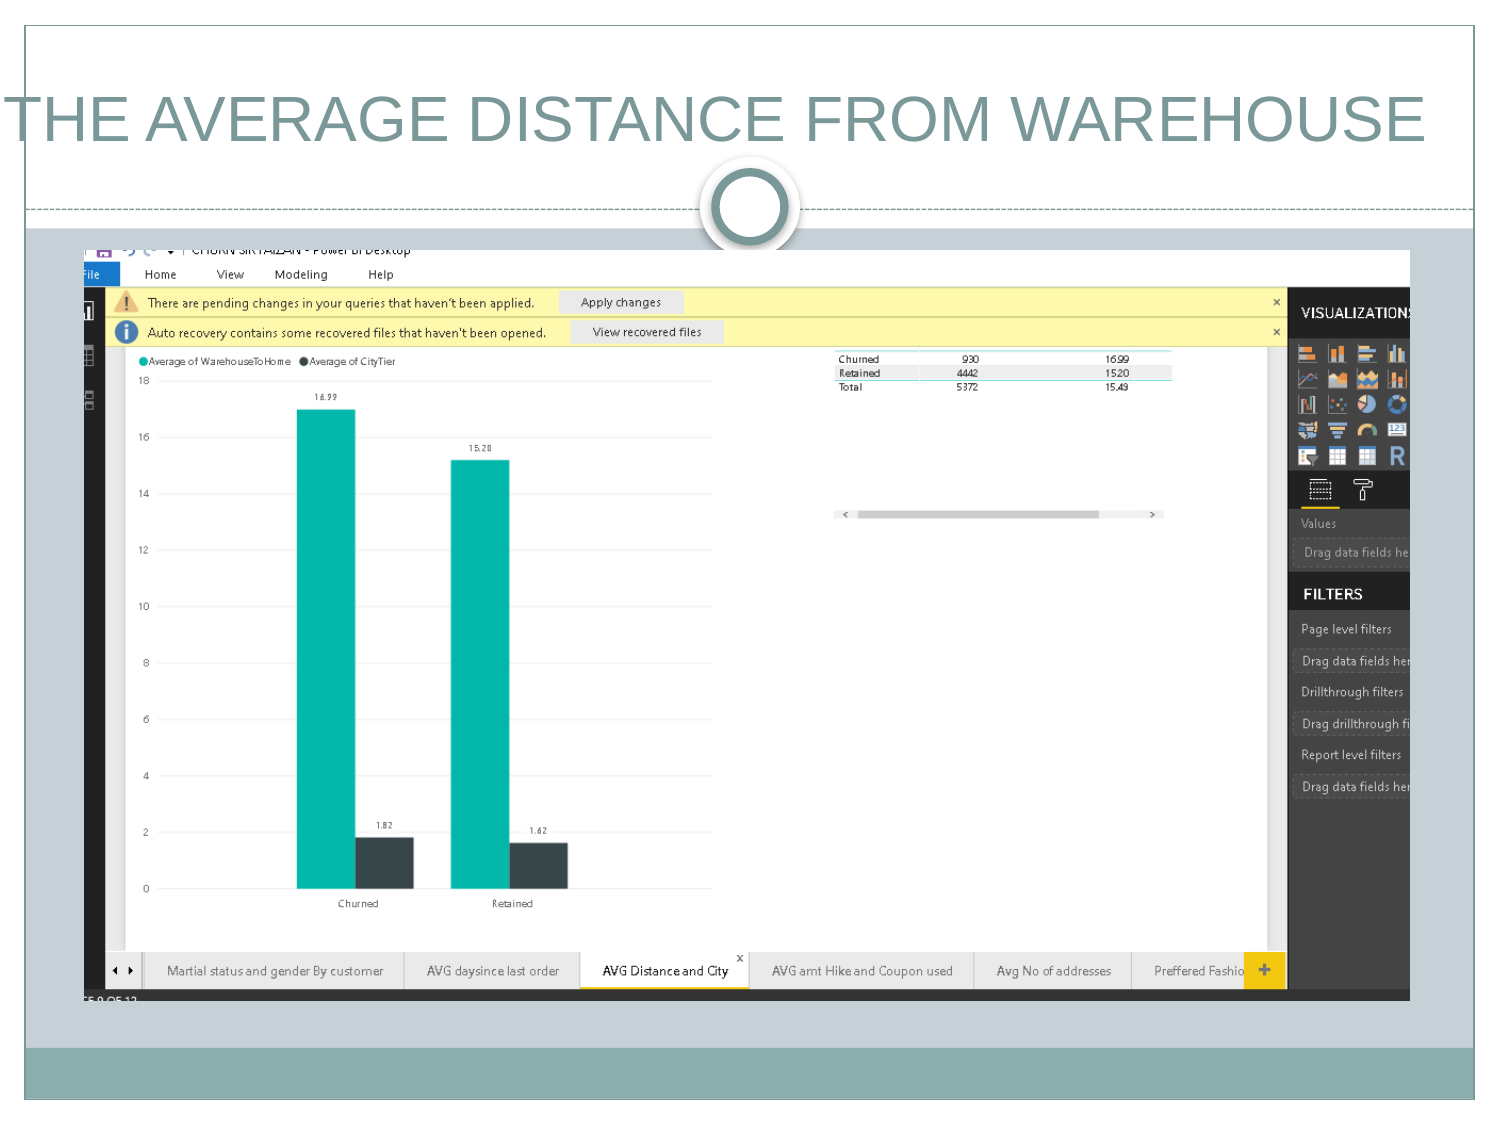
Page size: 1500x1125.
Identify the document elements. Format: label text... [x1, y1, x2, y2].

title THE AVERAGE DISTANCE FROM WAREHOUSE [0, 66, 1450, 162]
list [84, 250, 1410, 1001]
